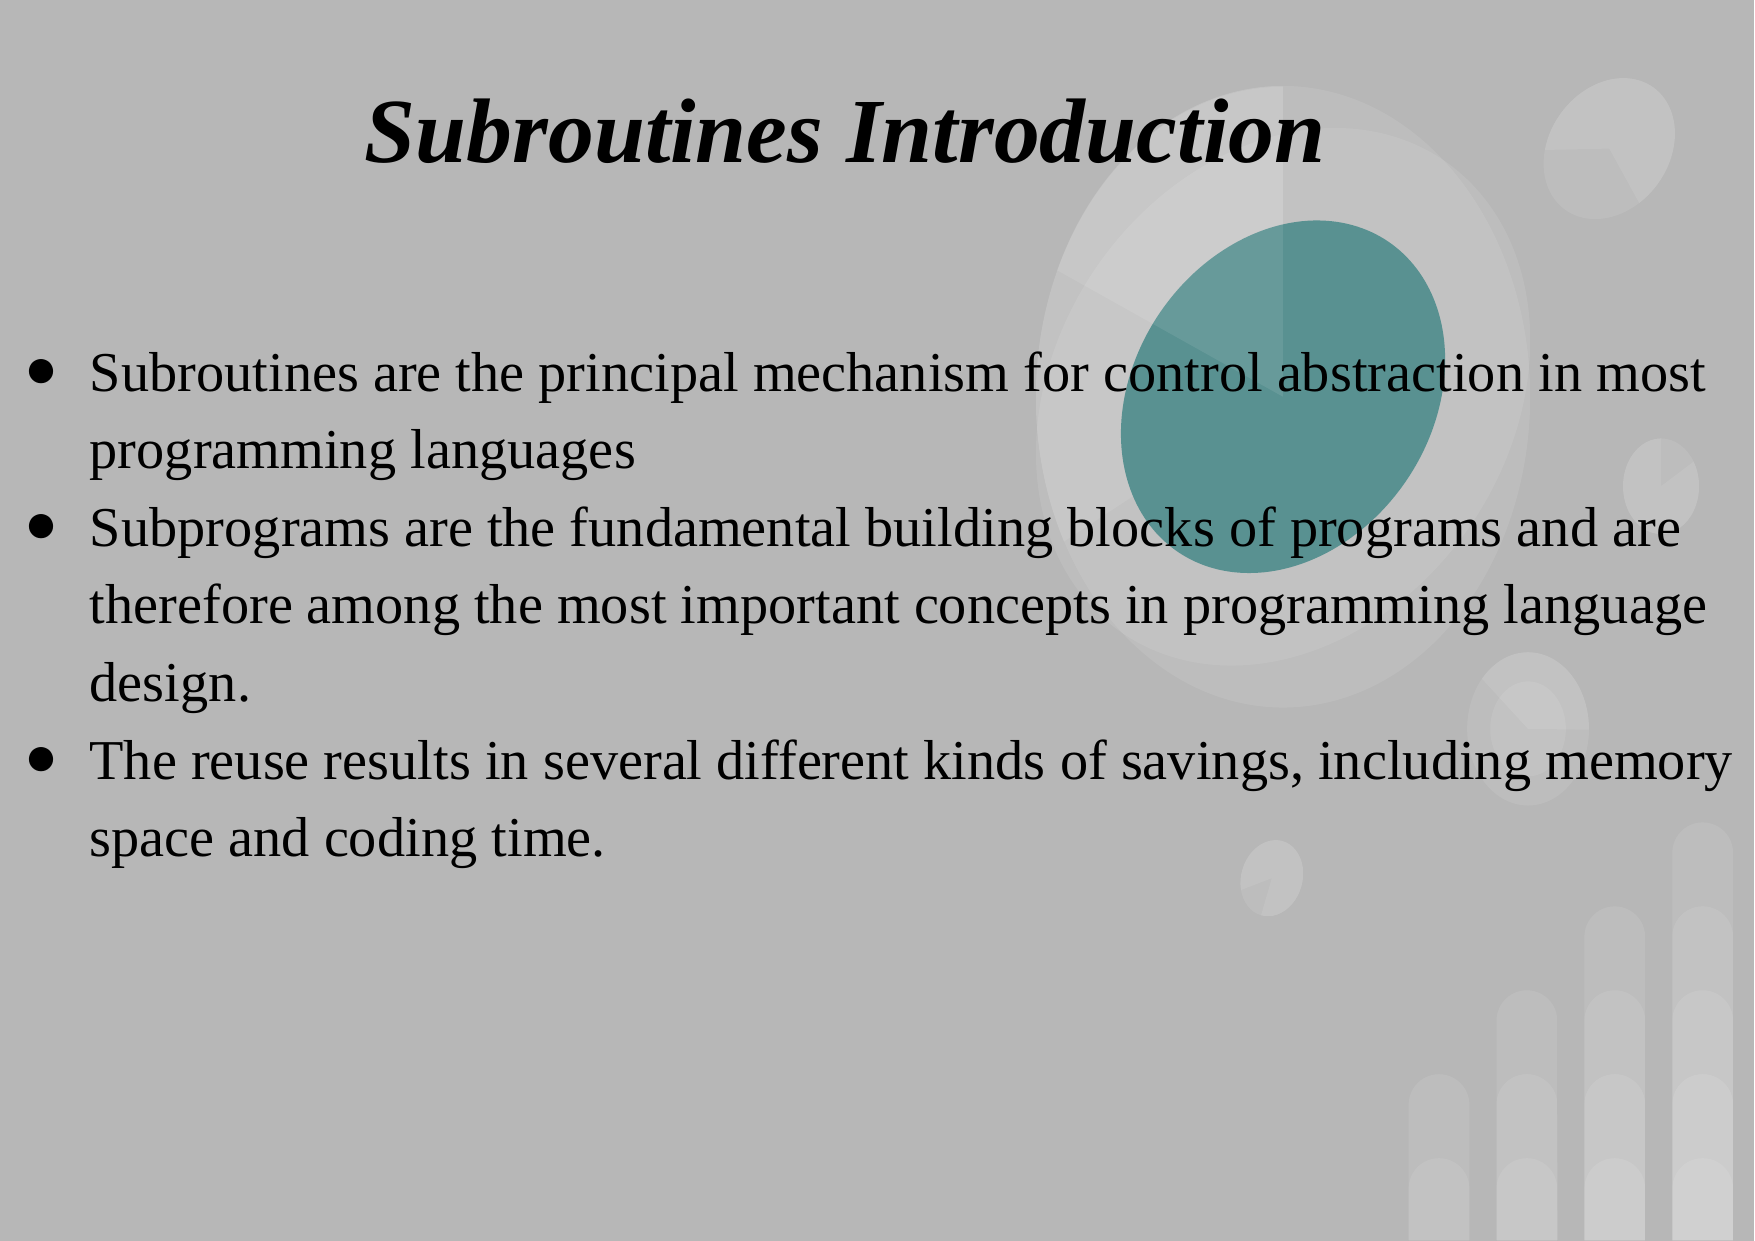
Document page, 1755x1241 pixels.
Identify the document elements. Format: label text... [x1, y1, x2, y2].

text_box Subroutines are the principal mechanism for control abstraction in most programming languages Subprograms are the fundamental building blocks of programs and are therefore among the most important concepts in programming language design. The reuse results in several different kinds of savings, including memory space and coding time. [14, 322, 1755, 946]
title Subroutines Introduction [85, 69, 1606, 279]
